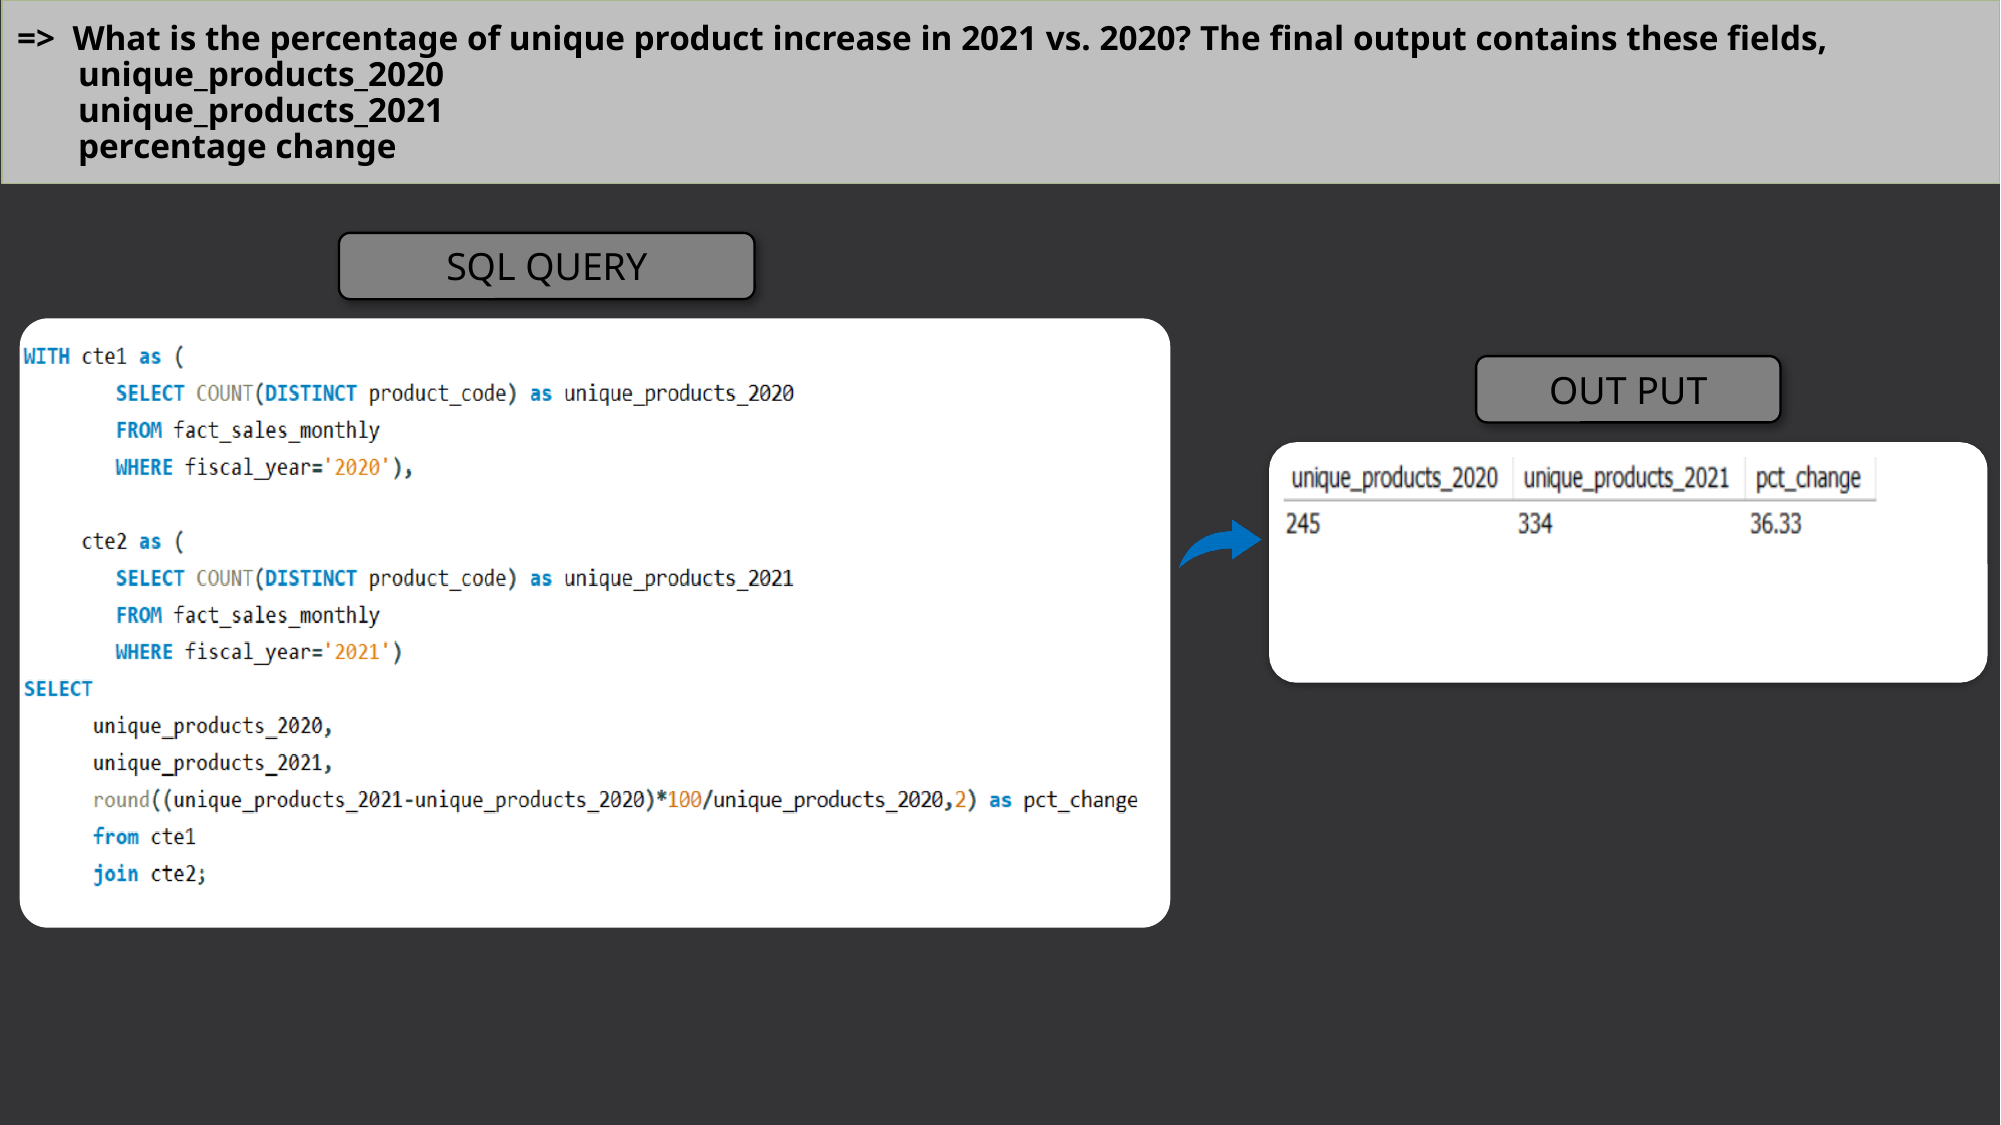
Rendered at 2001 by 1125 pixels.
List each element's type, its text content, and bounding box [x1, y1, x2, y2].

text_box => What is the percentage of unique product increase in 2021 vs. 2020? The final output contains these fields, unique_products_2020 unique_products_2021 percentage change [1, 0, 2000, 184]
picture [1276, 449, 1981, 676]
text_box OUT PUT [1474, 354, 1782, 424]
text_box SQL QUERY [337, 231, 756, 301]
picture [19, 318, 1270, 928]
